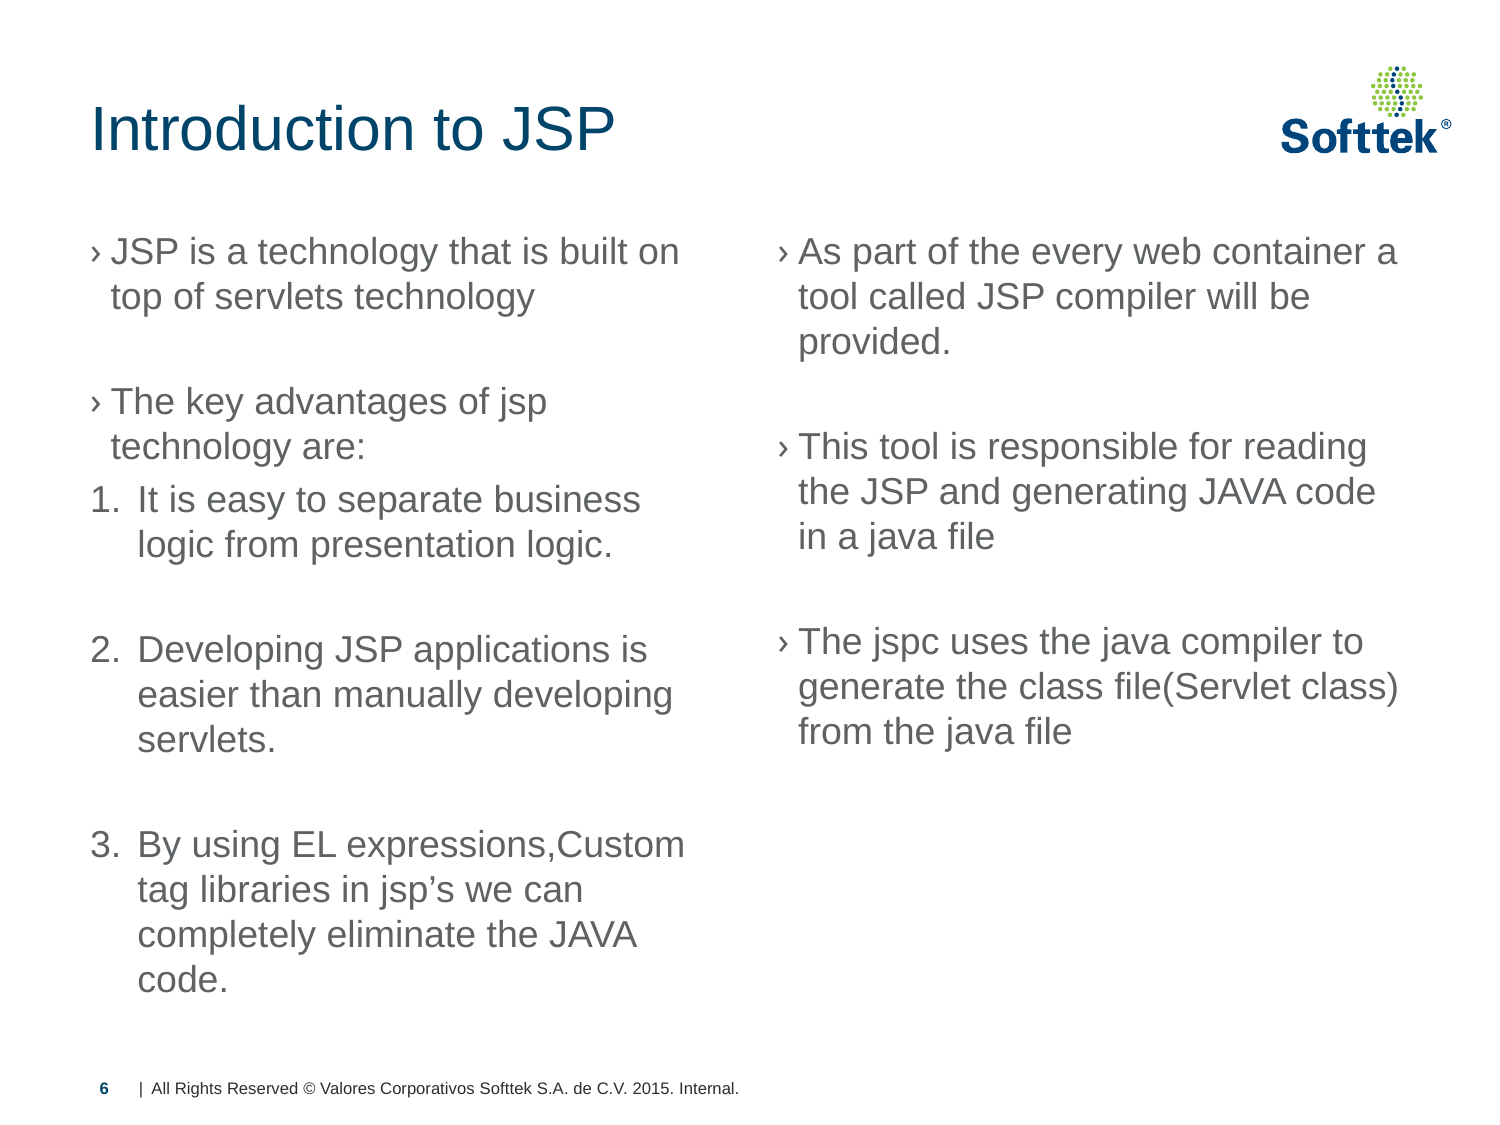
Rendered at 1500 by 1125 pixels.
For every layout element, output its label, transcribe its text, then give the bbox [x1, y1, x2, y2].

slide_number 6 [64, 1069, 124, 1106]
list JSP is a technology that is built on top of servlets technology The key advantages of jsp technology are: It is easy to separate business logic from presentation logic. Developing JSP applications is easier than manually developing servlets. By using EL expressions,Custom tag libraries in jsp’s we can completely eliminate the JAVA code. [75, 219, 738, 1035]
title Introduction to JSP [74, 31, 1256, 172]
list As part of the every web container a tool called JSP compiler will be provided. This tool is responsible for reading the JSP and generating JAVA code in a java file The jspc uses the java compiler to generate the class file(Servlet class) from the java file [762, 219, 1425, 1035]
